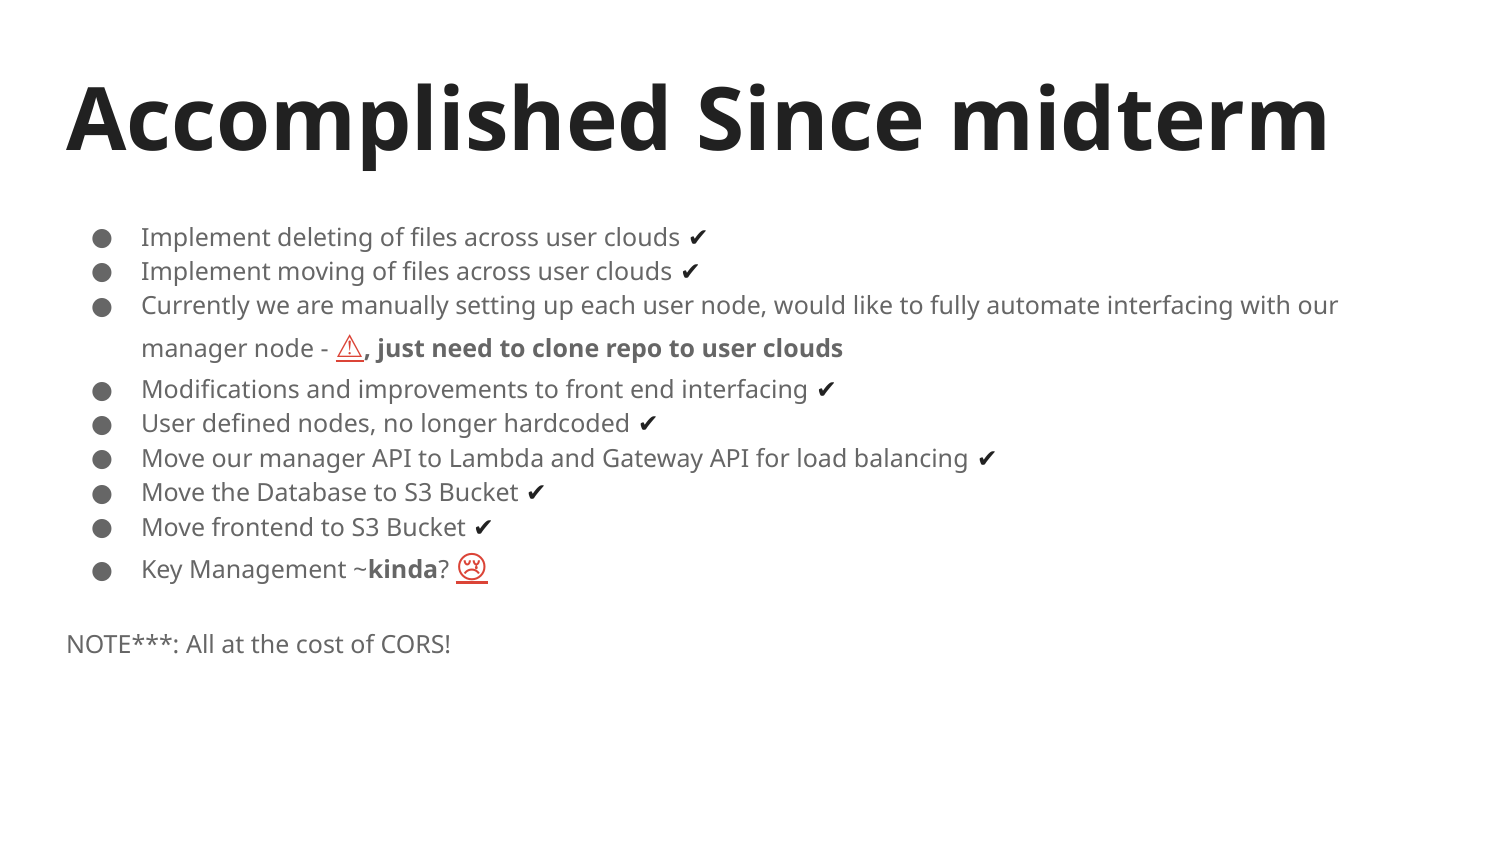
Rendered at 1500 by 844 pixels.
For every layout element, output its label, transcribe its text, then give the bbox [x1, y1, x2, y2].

list Implement deleting of files across user clouds ✔️ Implement moving of files across user clouds ✔️ Currently we are manually setting up each user node, would like to fully automate interfacing with our manager node - ⚠️, just need to clone repo to user clouds Modifications and improvements to front end interfacing ✔️ User defined nodes, no longer hardcoded ✔️ Move our manager API to Lambda and Gateway API for load balancing ✔️ Move the Database to S3 Bucket ✔️ Move frontend to S3 Bucket ✔️ Key Management ~kinda? 😢 NOTE***: All at the cost of CORS! [51, 201, 1449, 750]
title Accomplished Since midterm [51, 48, 1449, 180]
